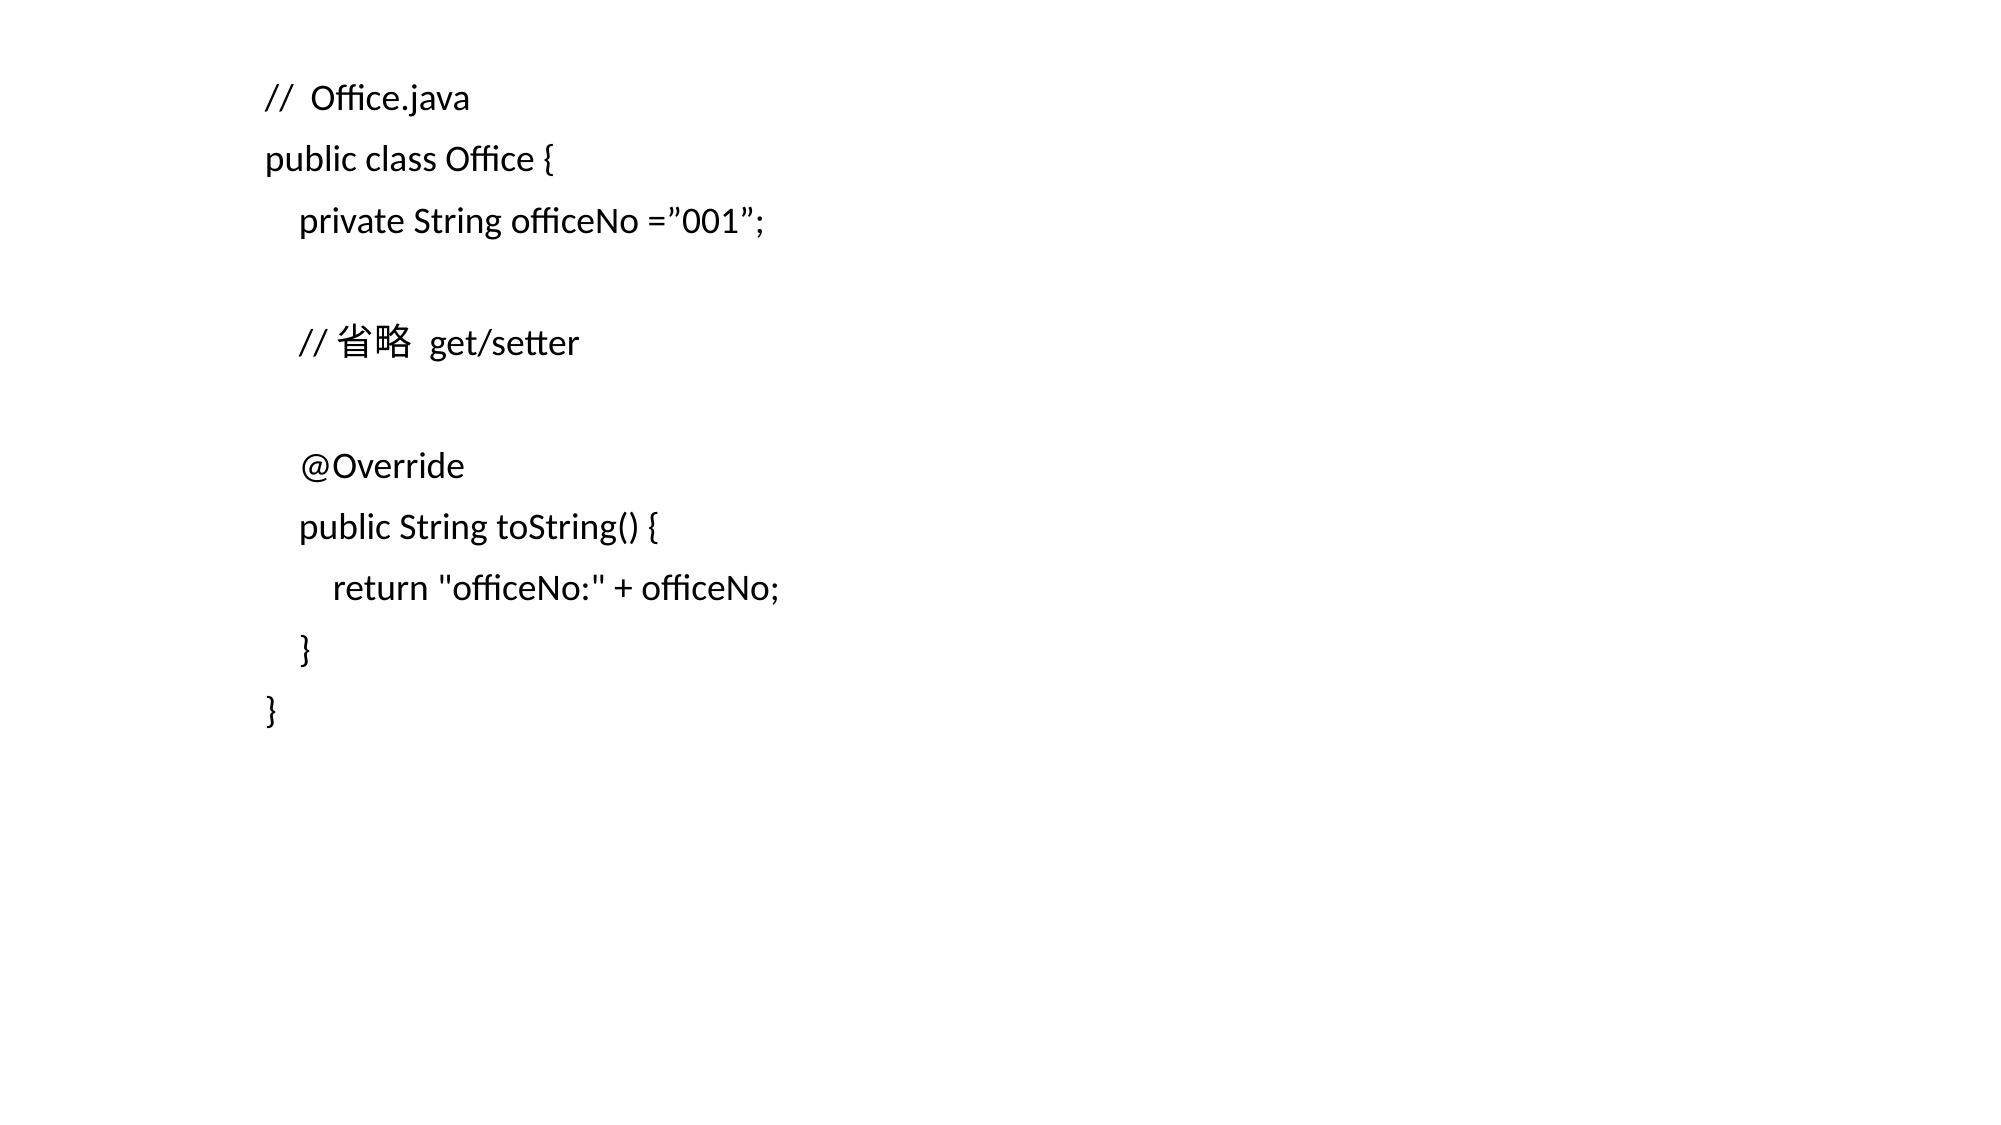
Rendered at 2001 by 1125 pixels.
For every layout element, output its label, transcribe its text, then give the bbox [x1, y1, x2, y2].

subtitle // Office.java public class Office { private String officeNo =”001”; //省略 get/setter @Override public String toString() { return "officeNo:" + officeNo; } } [249, 70, 1750, 1077]
